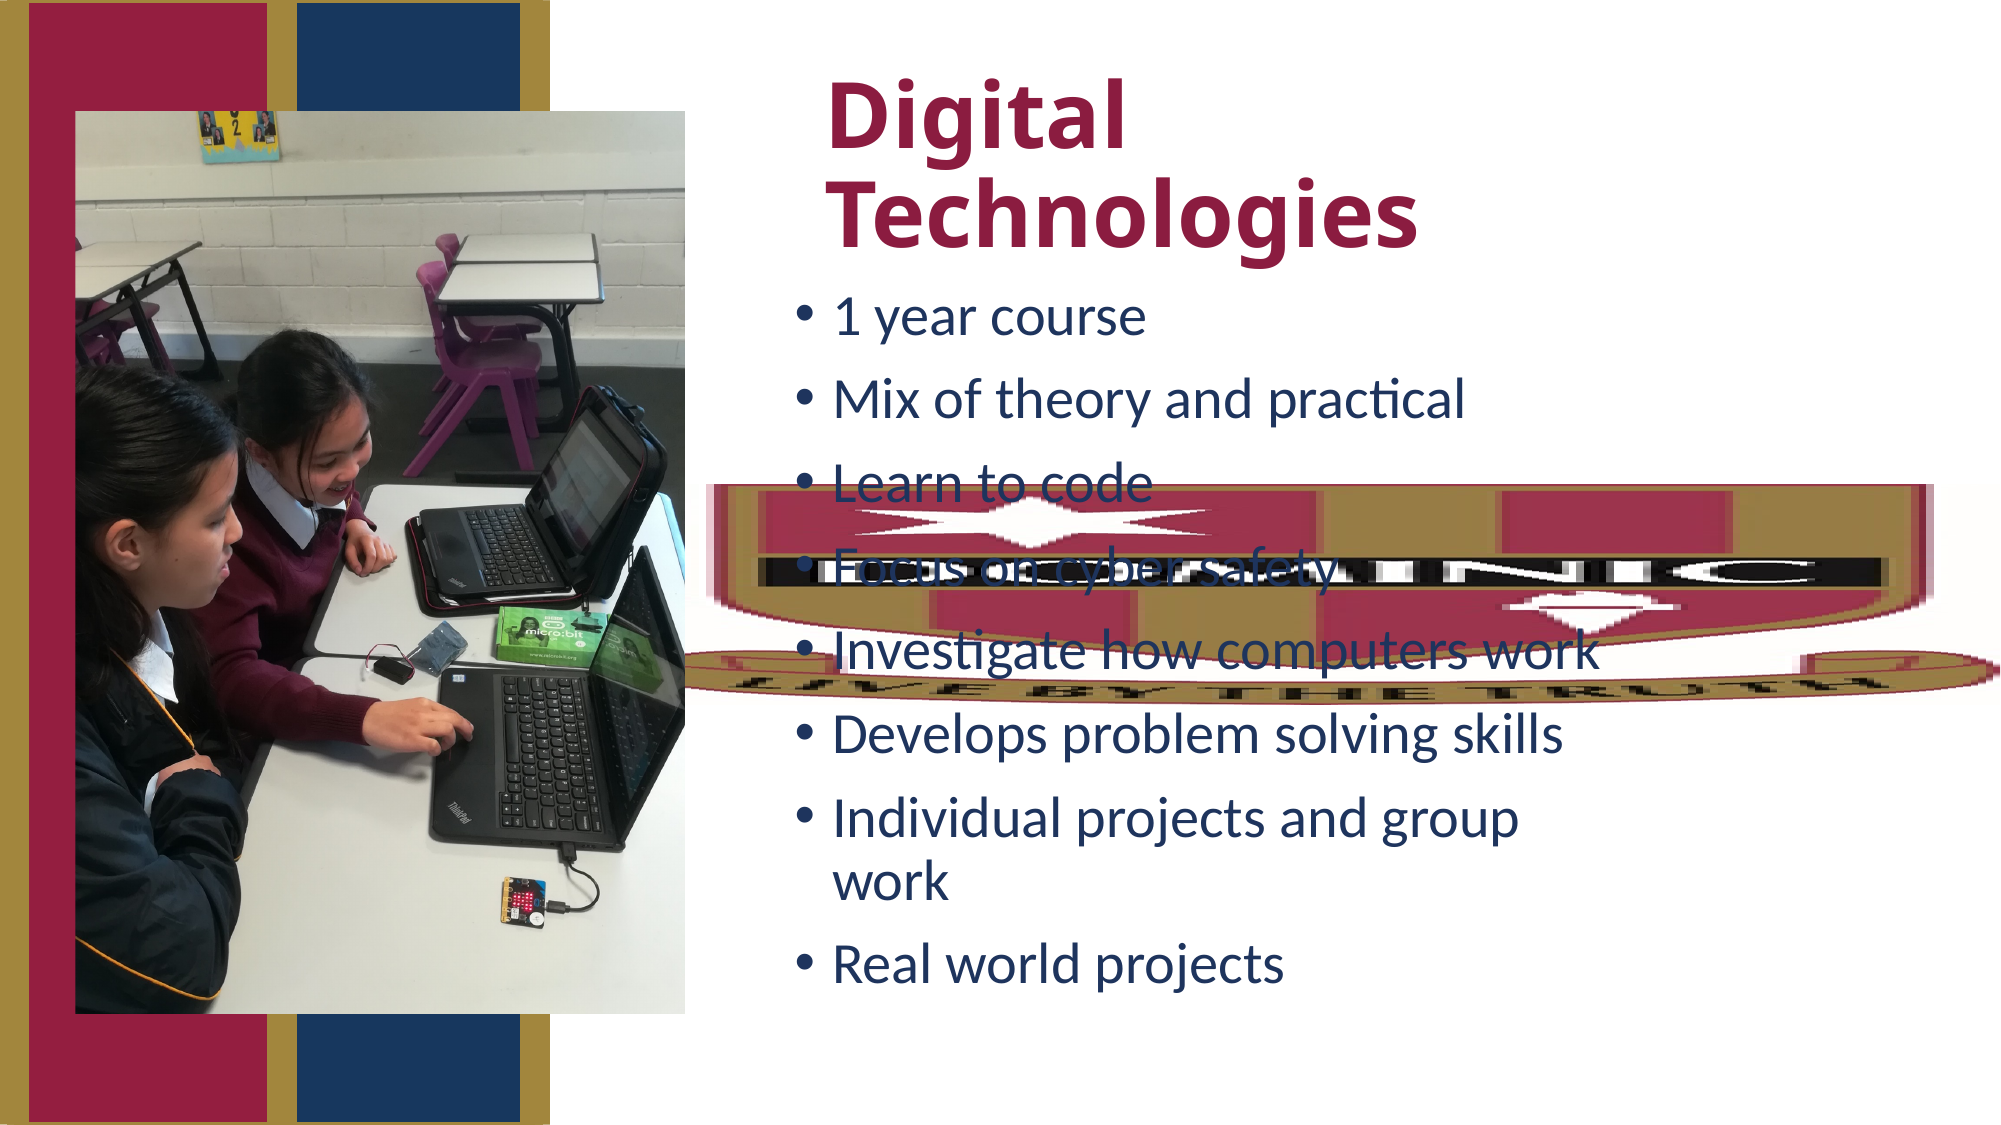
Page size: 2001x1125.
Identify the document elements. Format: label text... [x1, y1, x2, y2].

list 1 year course Mix of theory and practical Learn to code Focus on cyber safety Investigate how computers work Develops problem solving skills Individual projects and group work Real world projects [779, 277, 1638, 1084]
picture [0, 0, 2001, 1125]
title Digital Technologies [809, 59, 1686, 278]
